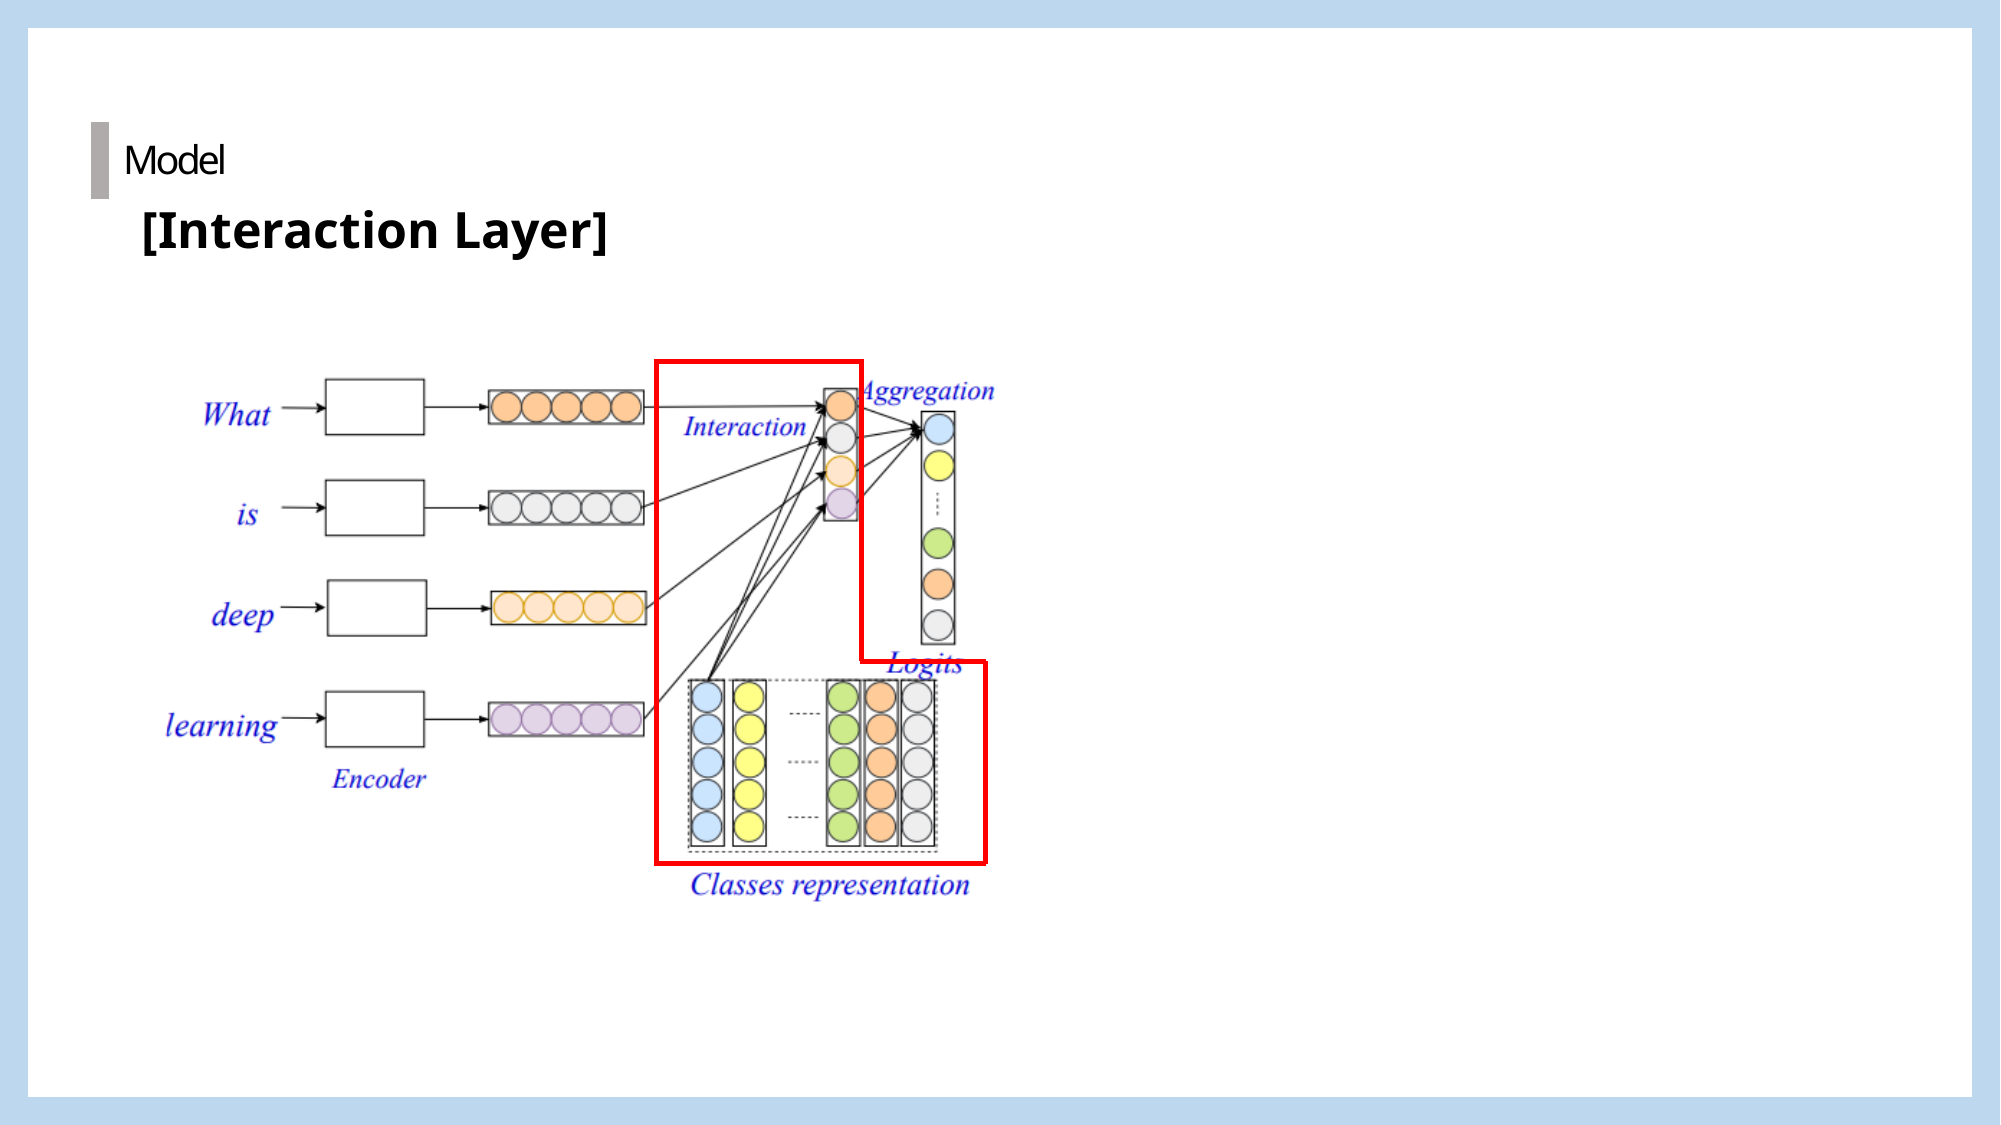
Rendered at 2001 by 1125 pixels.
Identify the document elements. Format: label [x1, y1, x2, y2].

text_box [0, 0, 2000, 1125]
picture [163, 352, 1000, 906]
